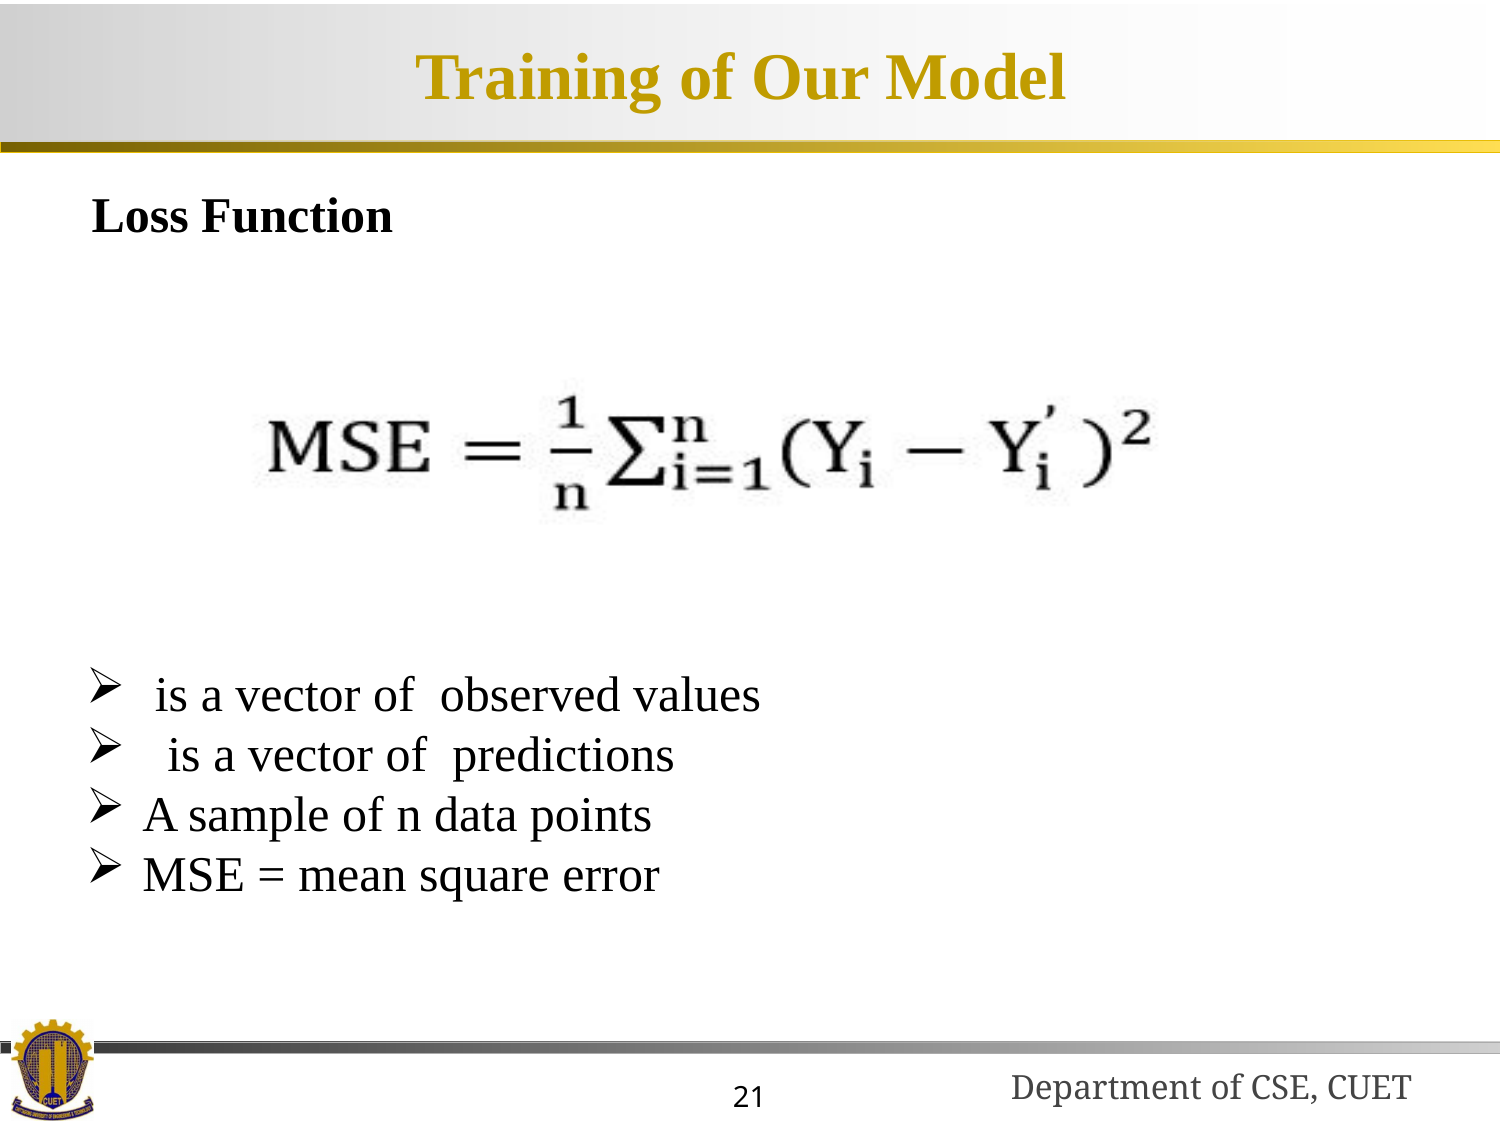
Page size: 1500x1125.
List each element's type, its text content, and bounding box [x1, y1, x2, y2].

picture [11, 1019, 94, 1121]
title Training of Our Model [0, 4, 1500, 143]
text_box Loss Function [76, 174, 434, 250]
picture [187, 305, 1226, 652]
